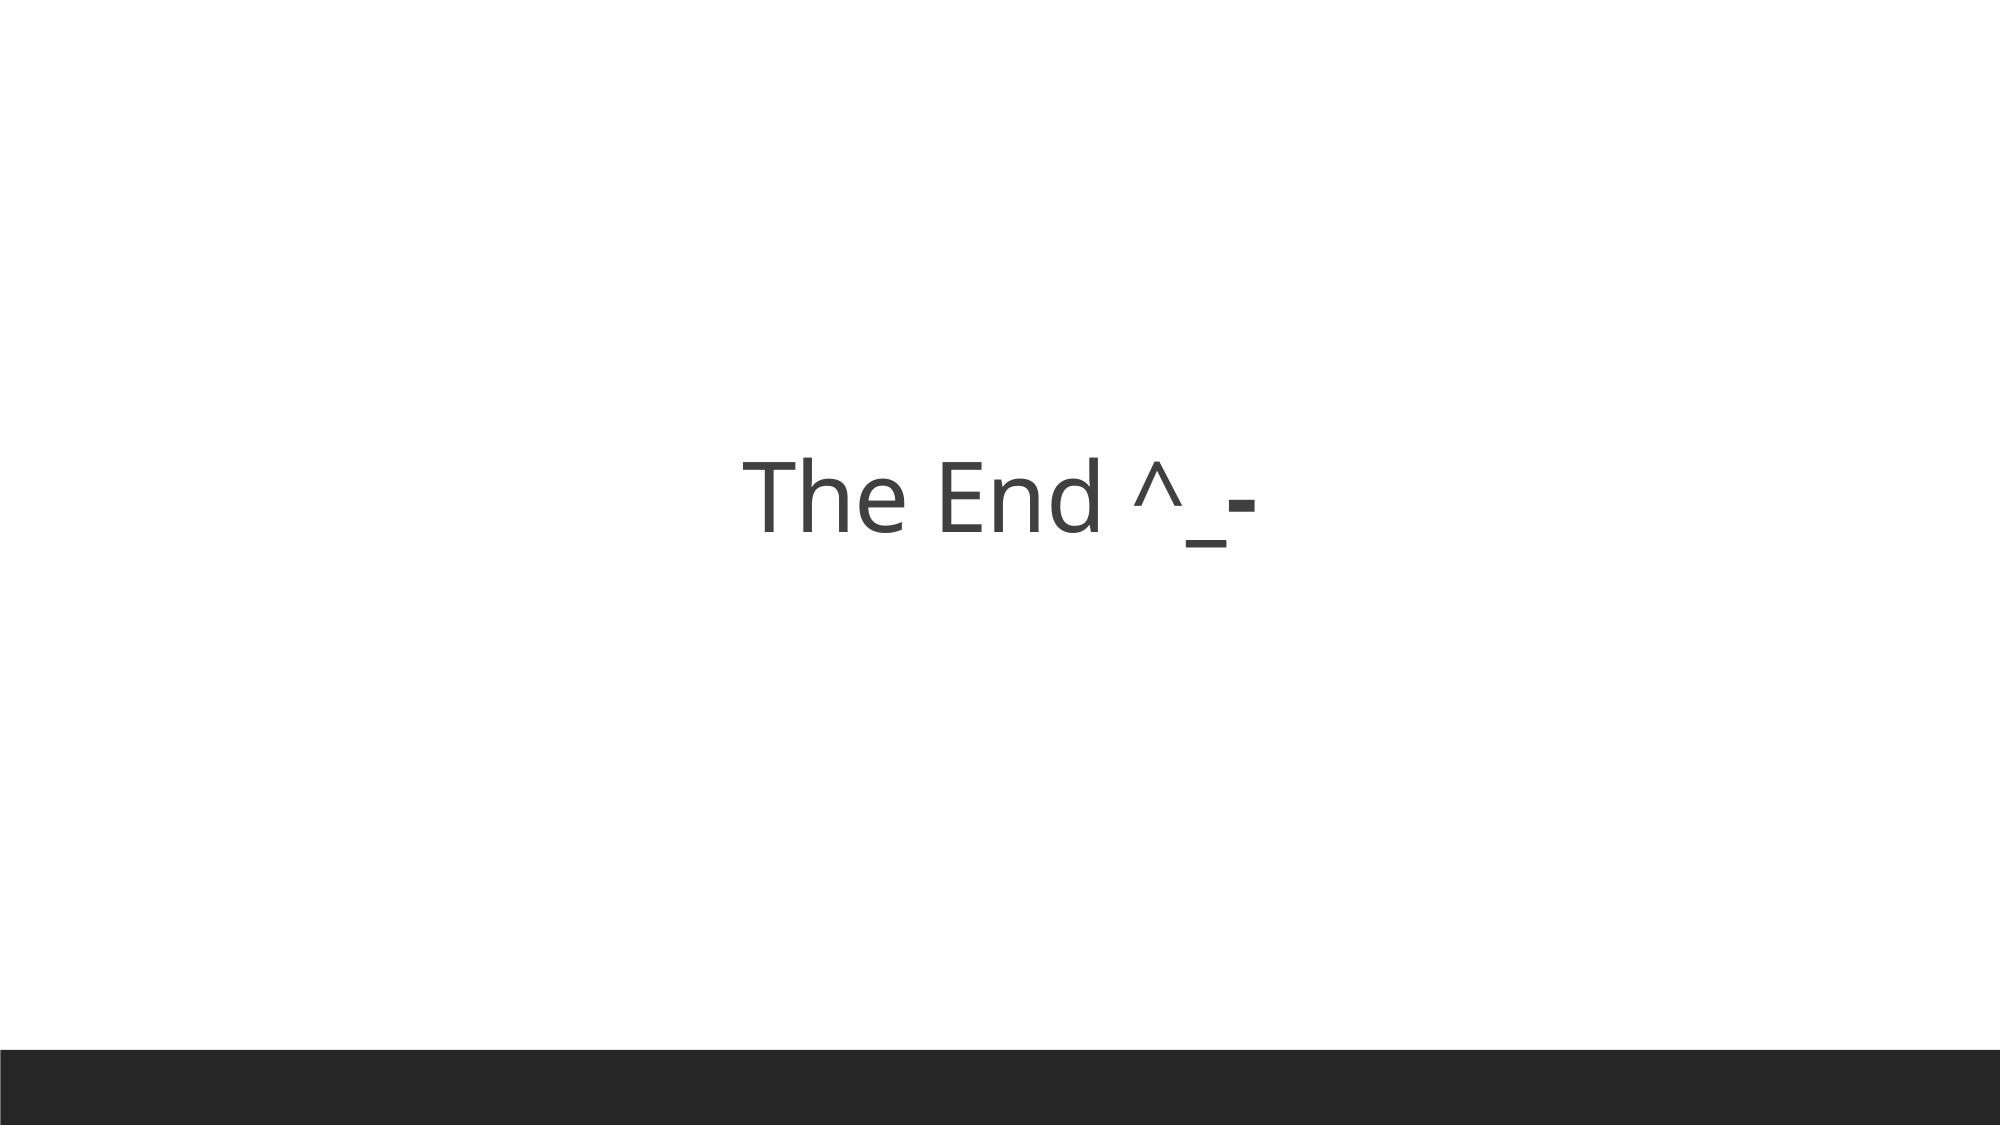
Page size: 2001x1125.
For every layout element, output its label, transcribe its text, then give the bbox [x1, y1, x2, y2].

text_box The End ^_- [499, 440, 1501, 561]
